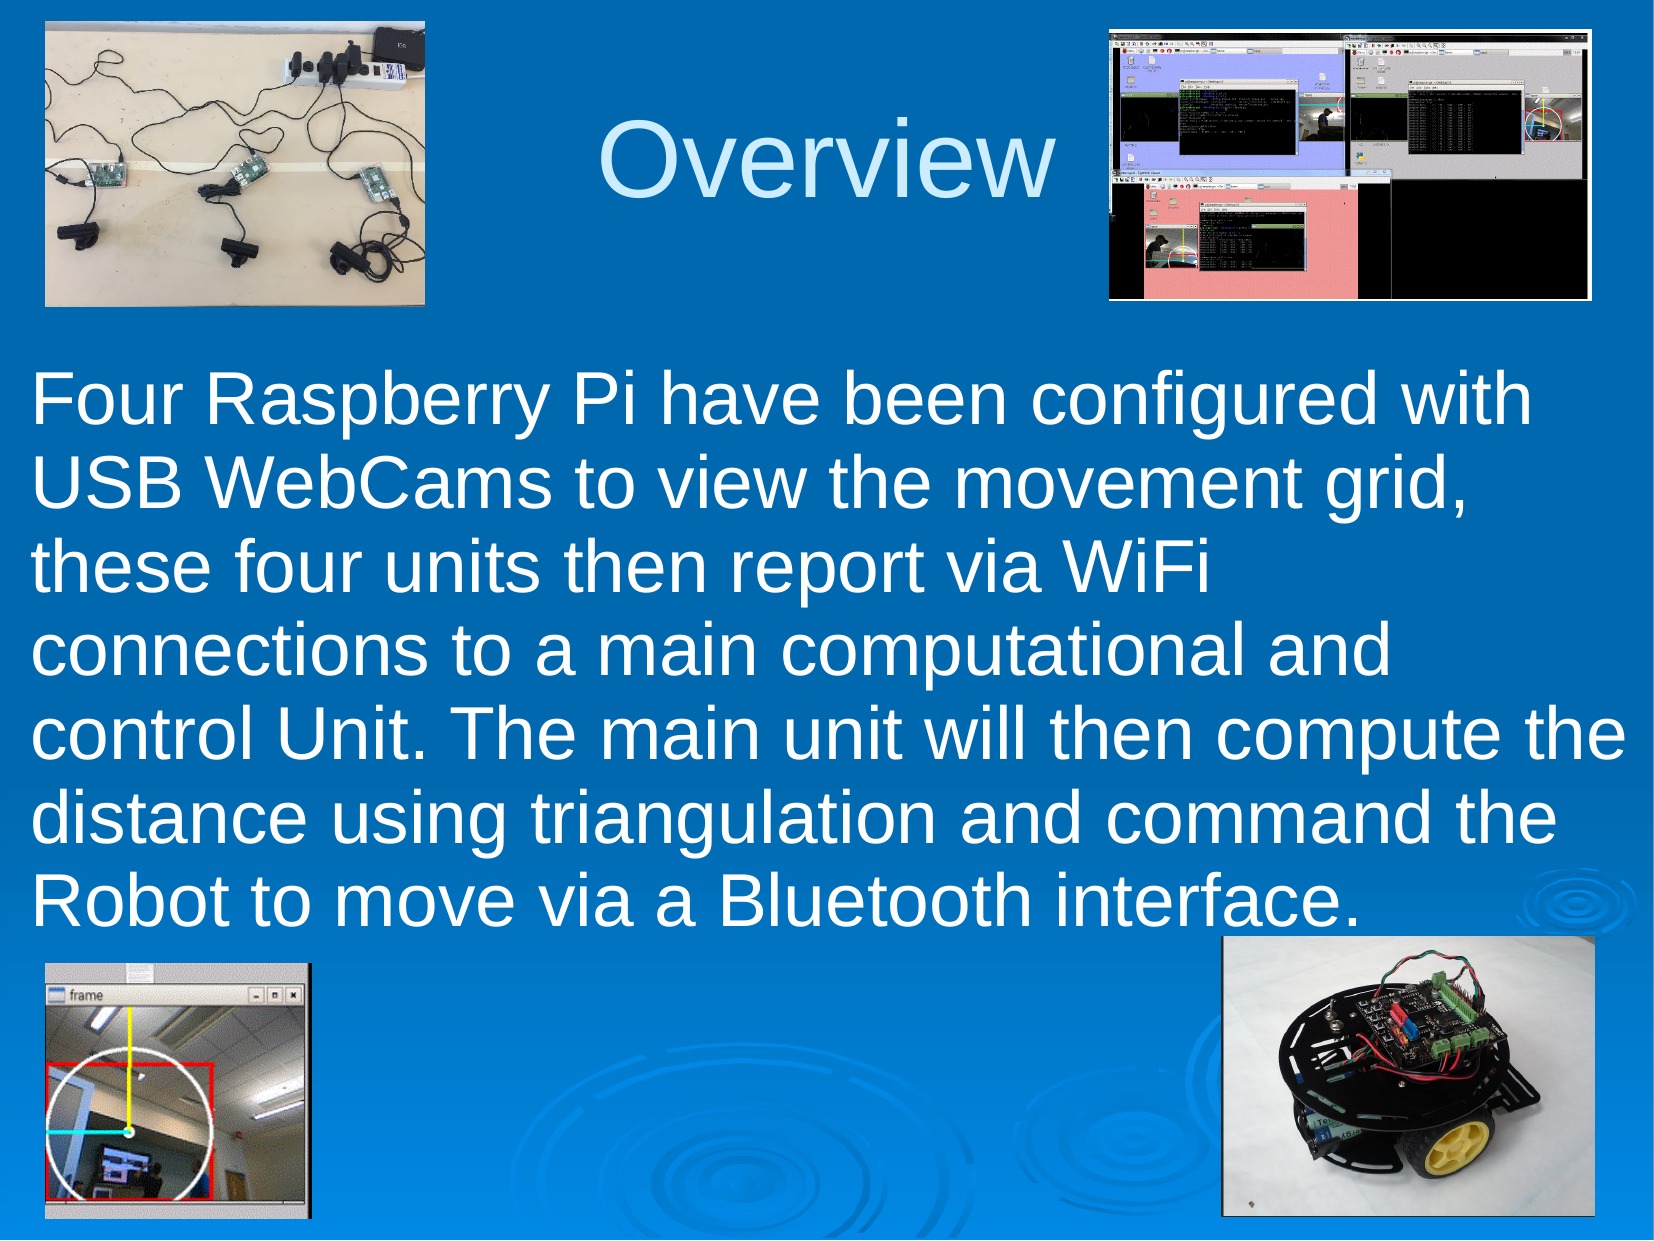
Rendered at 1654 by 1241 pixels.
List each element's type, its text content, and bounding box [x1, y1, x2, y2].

picture [45, 21, 425, 307]
title Overview [425, 50, 1109, 257]
list Four Raspberry Pi have been configured with USB WebCams to view the movement grid, these four units then report via WiFi connections to a main computational and control Unit. The main unit will then compute the distance using triangulation and command the Robot to move via a Bluetooth interface. [29, 353, 1635, 907]
picture [1024, 936, 1595, 1217]
picture [1109, 29, 1592, 301]
picture [44, 963, 312, 1219]
